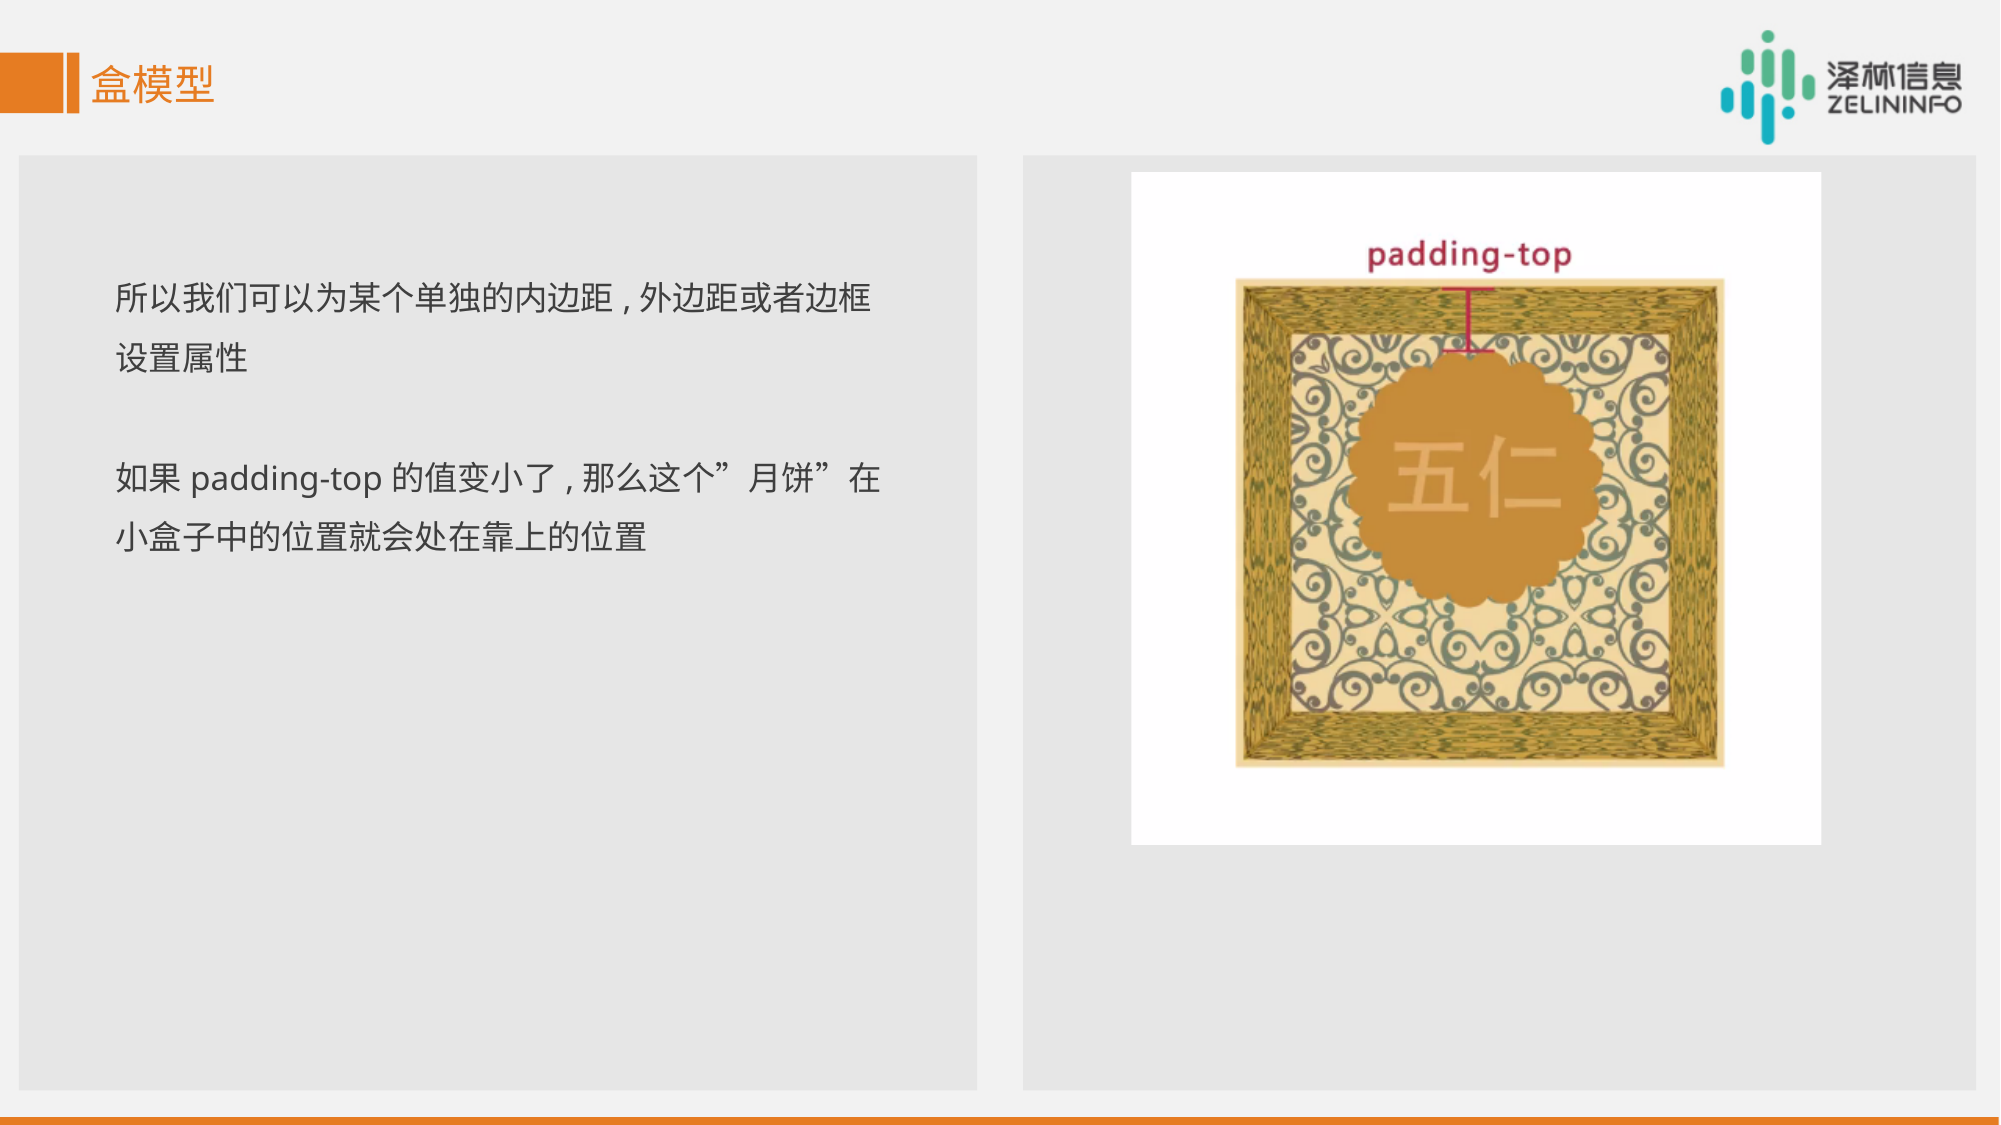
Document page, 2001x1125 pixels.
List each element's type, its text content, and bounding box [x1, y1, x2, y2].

text_box [18, 154, 978, 1091]
text_box 所以我们可以为某个单独的内边距,外边距或者边框 设置属性 如果padding-top的值变小了,那么这个”月饼”在 小盒子中的位置就会处在靠上的位置 [101, 249, 897, 565]
picture [1131, 172, 1822, 845]
text_box 盒模型 [75, 51, 231, 117]
text_box [1022, 154, 1977, 1091]
text_box [0, 1116, 2000, 1125]
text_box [0, 52, 80, 114]
picture [1697, 14, 1992, 156]
